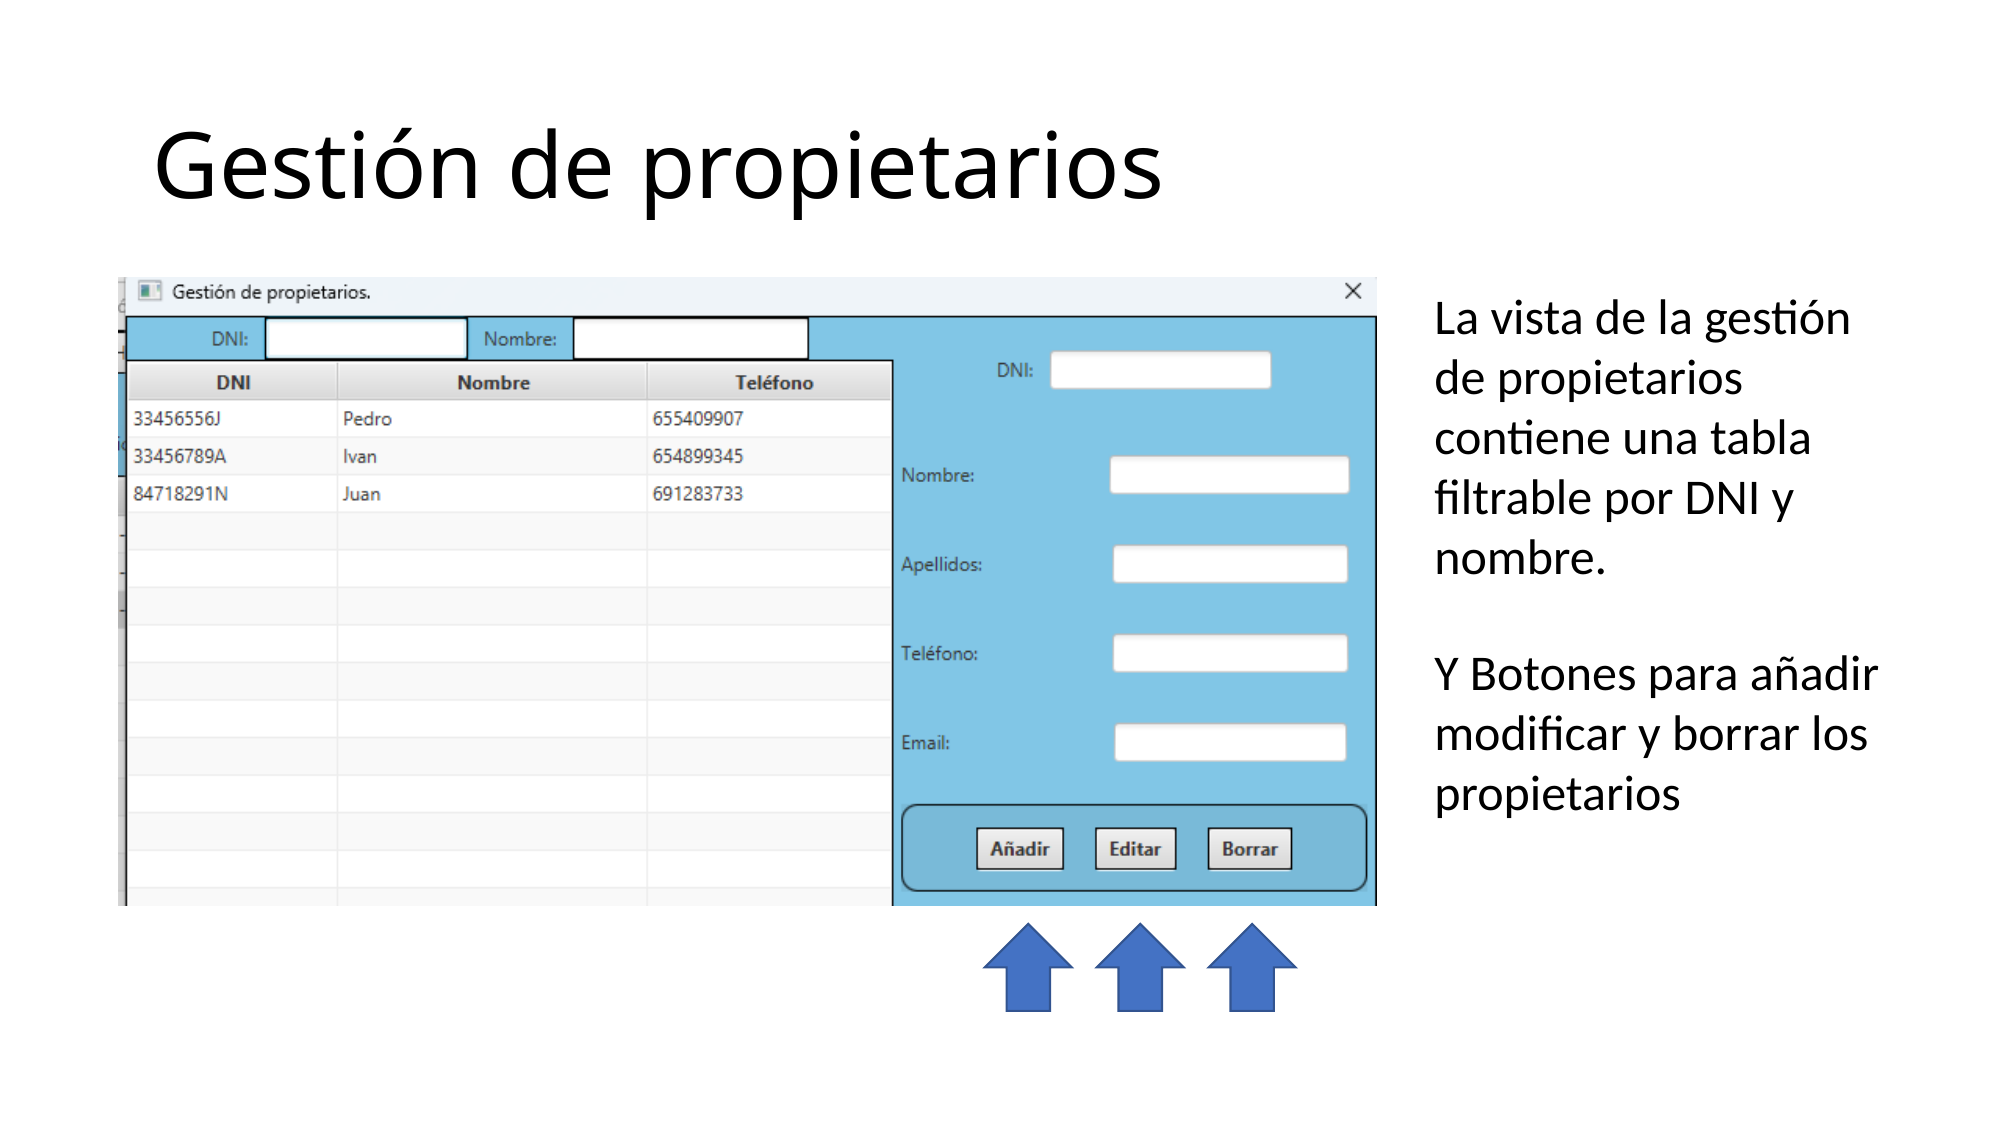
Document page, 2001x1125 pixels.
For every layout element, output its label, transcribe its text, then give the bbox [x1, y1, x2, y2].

text_box [1206, 922, 1299, 1012]
text_box [982, 922, 1075, 1012]
text_box [1094, 922, 1187, 1012]
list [118, 277, 1377, 906]
title Gestión de propietarios [137, 59, 1863, 278]
text_box Y Botones para añadir modificar y borrar los propietarios [1419, 632, 1911, 828]
text_box La vista de la gestión de propietarios contiene una tabla filtrable por DNI y nombre. [1419, 277, 1929, 592]
